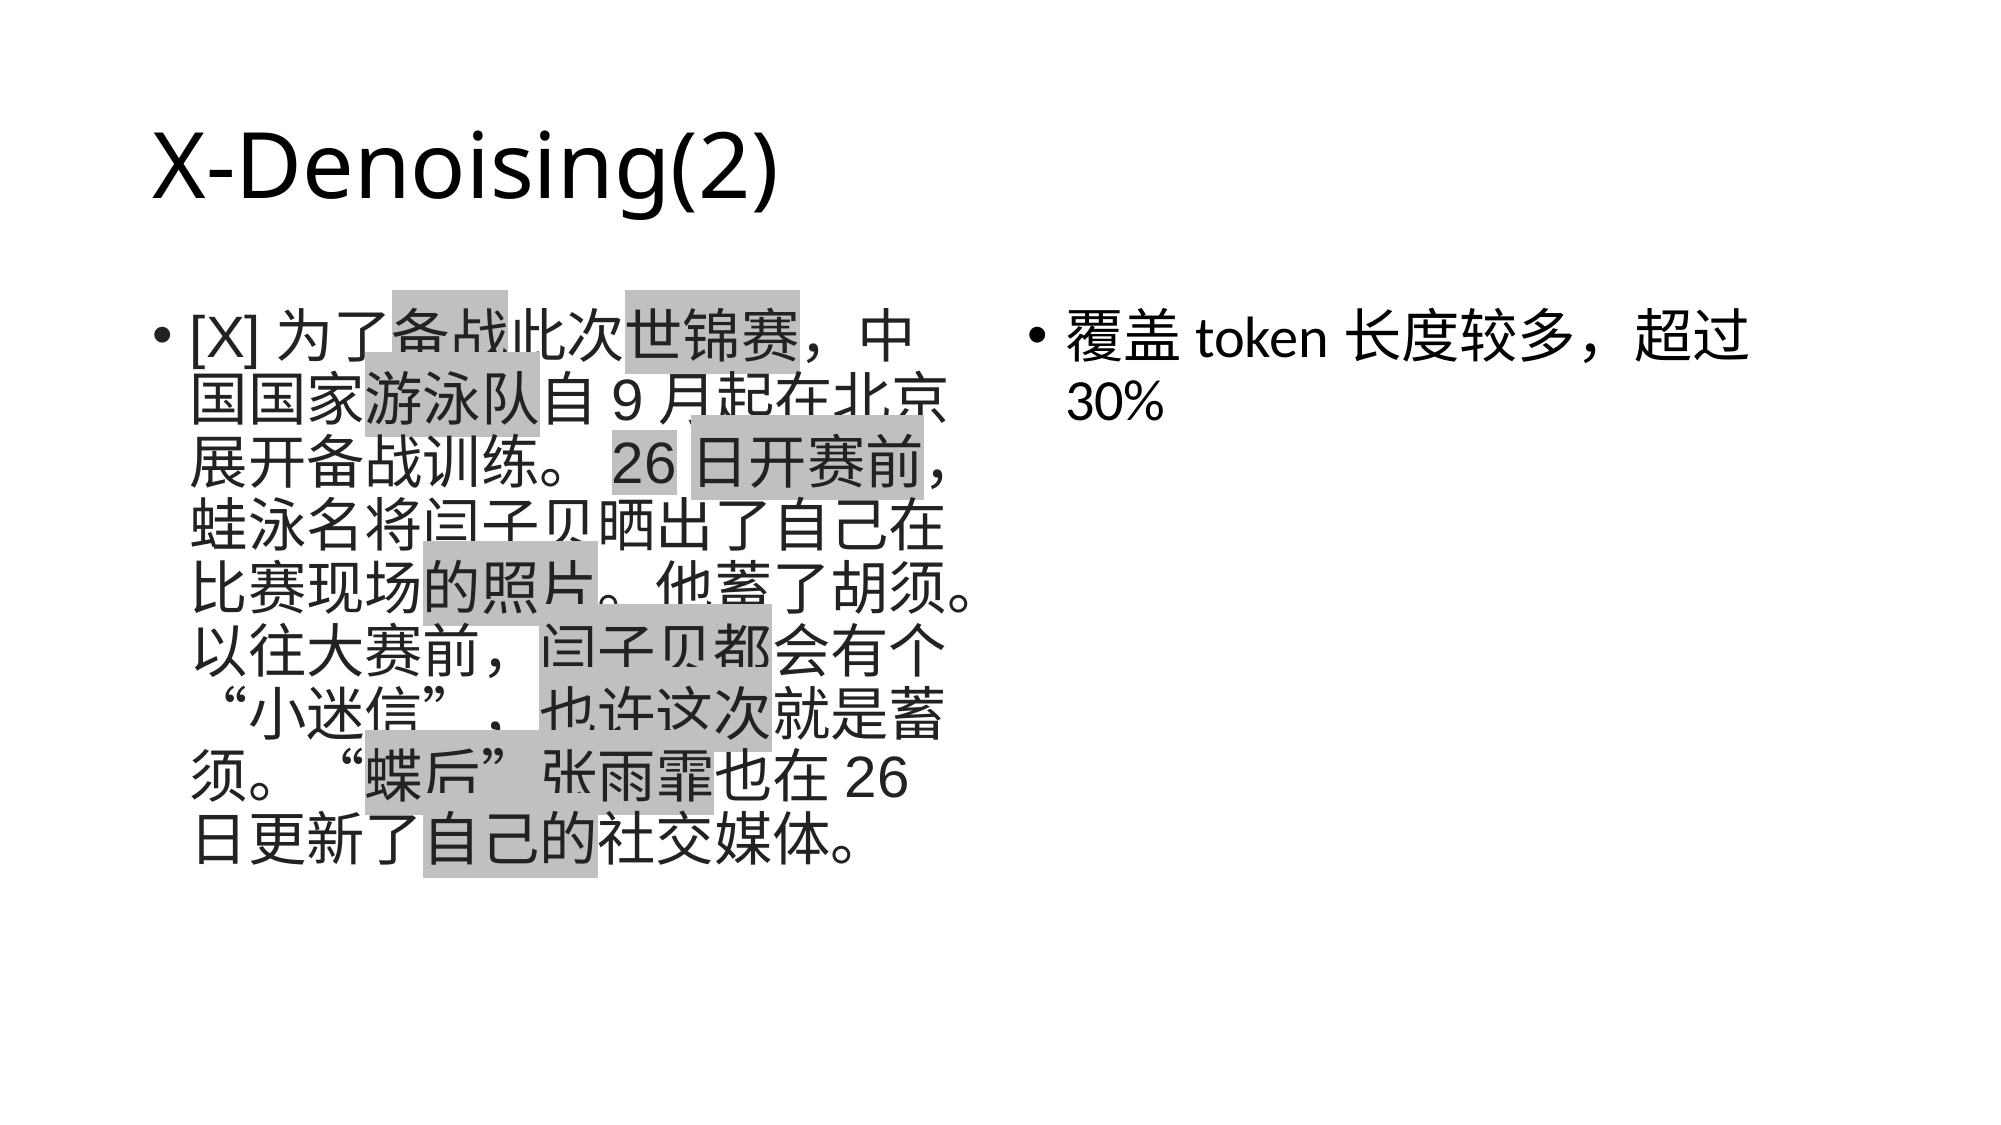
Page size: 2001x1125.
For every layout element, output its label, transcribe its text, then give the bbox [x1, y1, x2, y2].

list [X]为了备战此次世锦赛，中国国家游泳队自9月起在北京展开备战训练。26日开赛前，蛙泳名将闫子贝晒出了自己在比赛现场的照片。他蓄了胡须。以往大赛前，闫子贝都会有个“小迷信”，也许这次就是蓄须。“蝶后”张雨霏也在26日更新了自己的社交媒体。 [137, 299, 988, 1014]
list 覆盖token长度较多，超过30% [1012, 299, 1863, 1014]
title X-Denoising(2) [137, 59, 1863, 278]
